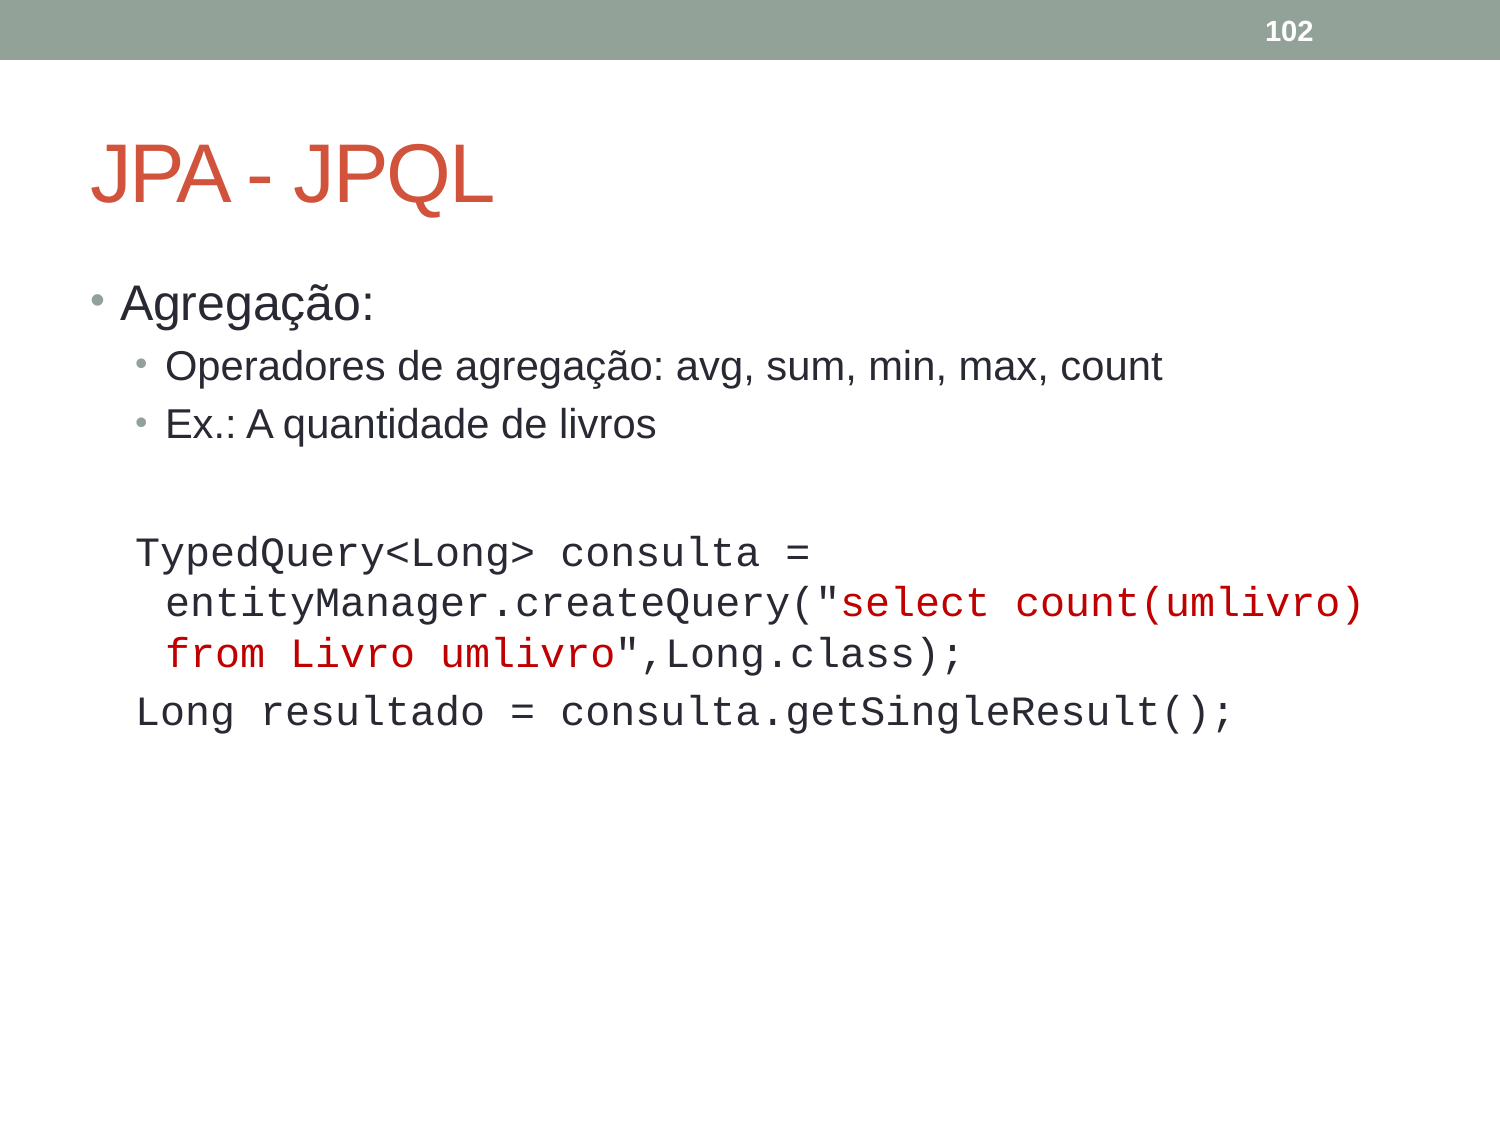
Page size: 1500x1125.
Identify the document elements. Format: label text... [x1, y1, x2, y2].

slide_number 102 [1250, 3, 1425, 57]
list Agregação: Operadores de agregação: avg, sum, min, max, count Ex.: A quantidade de livros TypedQuery<Long> consulta = entityManager.createQuery("select count(umlivro) from Livro umlivro",Long.class); Long resultado = consulta.getSingleResult(); [75, 262, 1425, 1063]
title JPA - JPQL [75, 87, 1425, 250]
